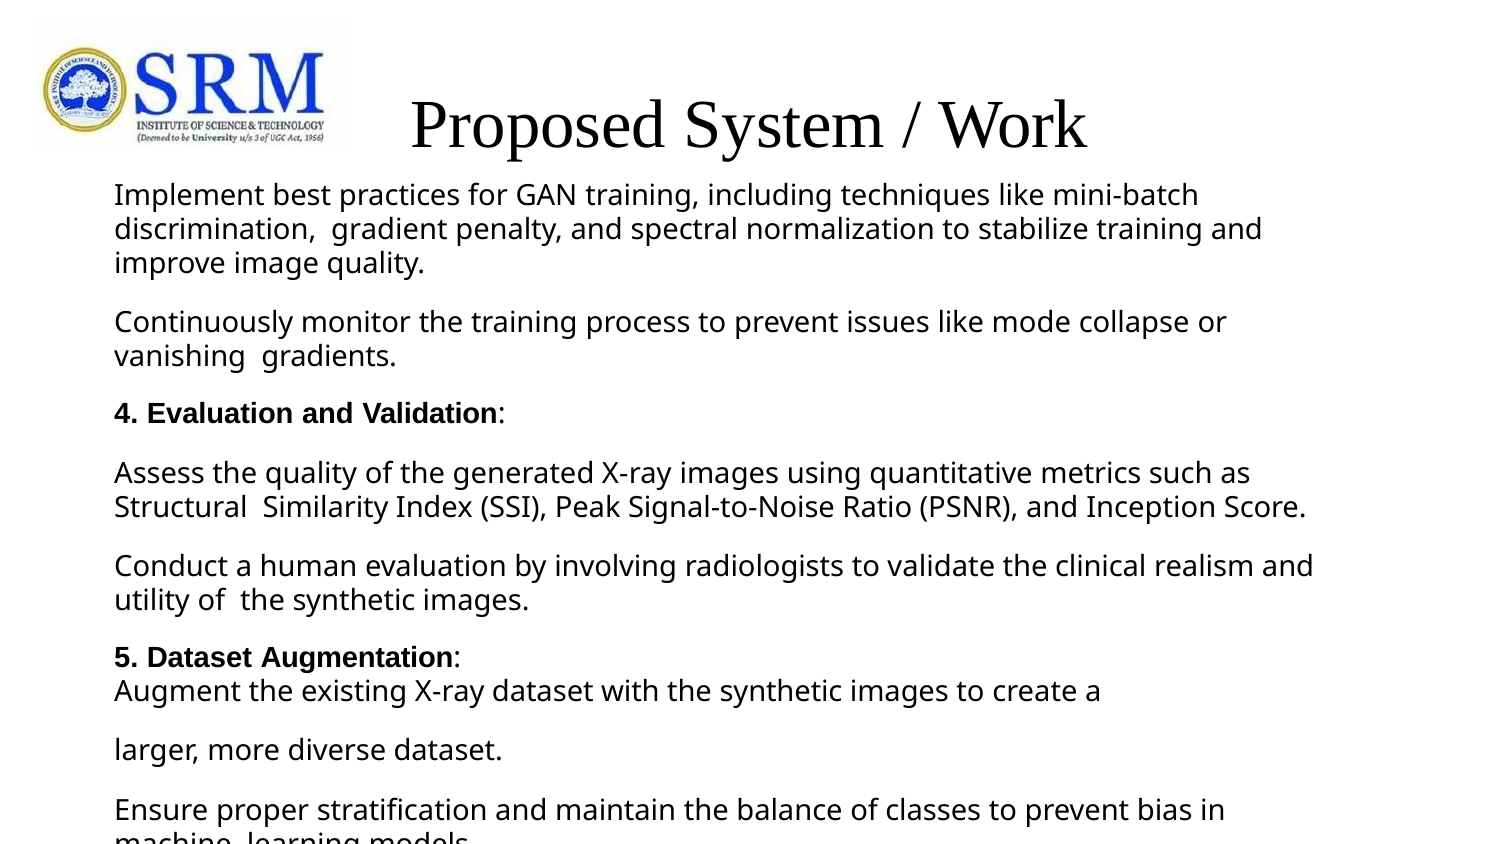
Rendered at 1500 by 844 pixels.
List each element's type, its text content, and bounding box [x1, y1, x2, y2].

text_box Implement best practices for GAN training, including techniques like mini-batch discrimination, gradient penalty, and spectral normalization to stabilize training and improve image quality. Continuously monitor the training process to prevent issues like mode collapse or vanishing gradients. Evaluation and Validation: Assess the quality of the generated X-ray images using quantitative metrics such as Structural Similarity Index (SSI), Peak Signal-to-Noise Ratio (PSNR), and Inception Score. Conduct a human evaluation by involving radiologists to validate the clinical realism and utility of the synthetic images. Dataset Augmentation: Augment the existing X-ray dataset with the synthetic images to create a larger, more diverse dataset. Ensure proper stratification and maintain the balance of classes to prevent bias in machine learning models. [112, 173, 1355, 844]
title Proposed System / Work [407, 76, 1093, 173]
picture [34, 19, 347, 152]
